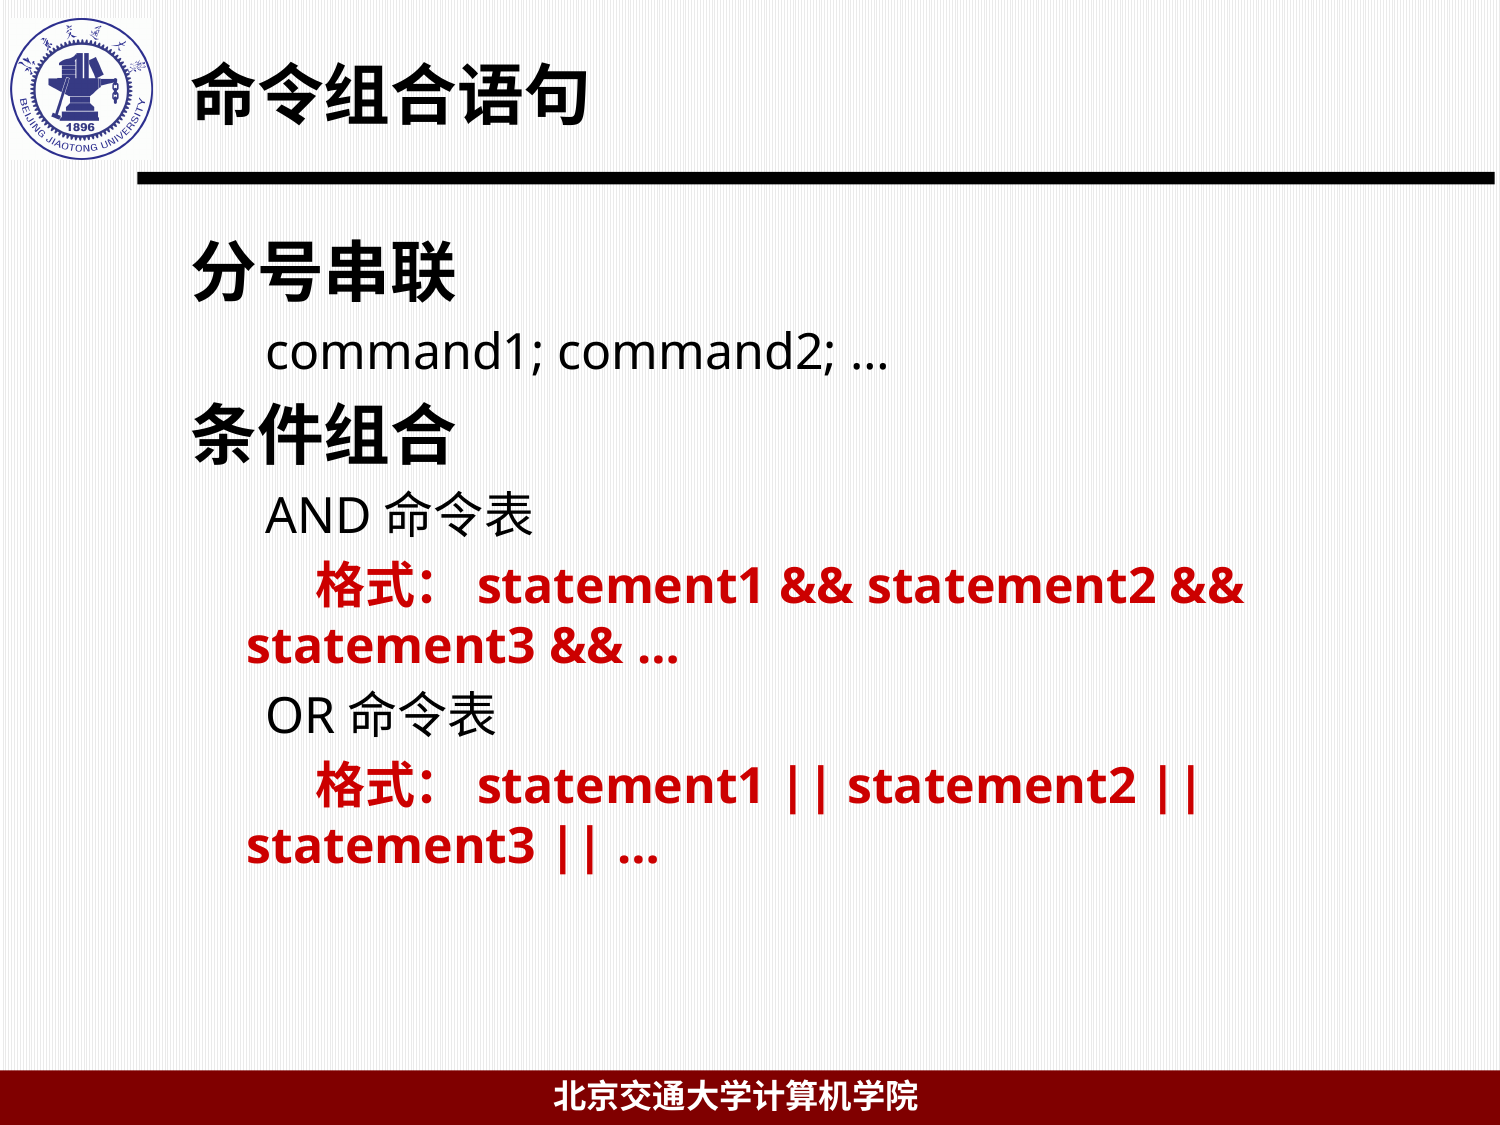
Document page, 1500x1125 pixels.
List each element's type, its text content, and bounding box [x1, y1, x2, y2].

title 命令组合语句 [175, 45, 1425, 222]
picture [10, 18, 153, 160]
list 分号串联 command1; command2; … 条件组合 AND命令表 格式：statement1 && statement2 && statement3 && … OR命令表 格式：statement1 || statement2 || statement3 || … [175, 222, 1425, 966]
